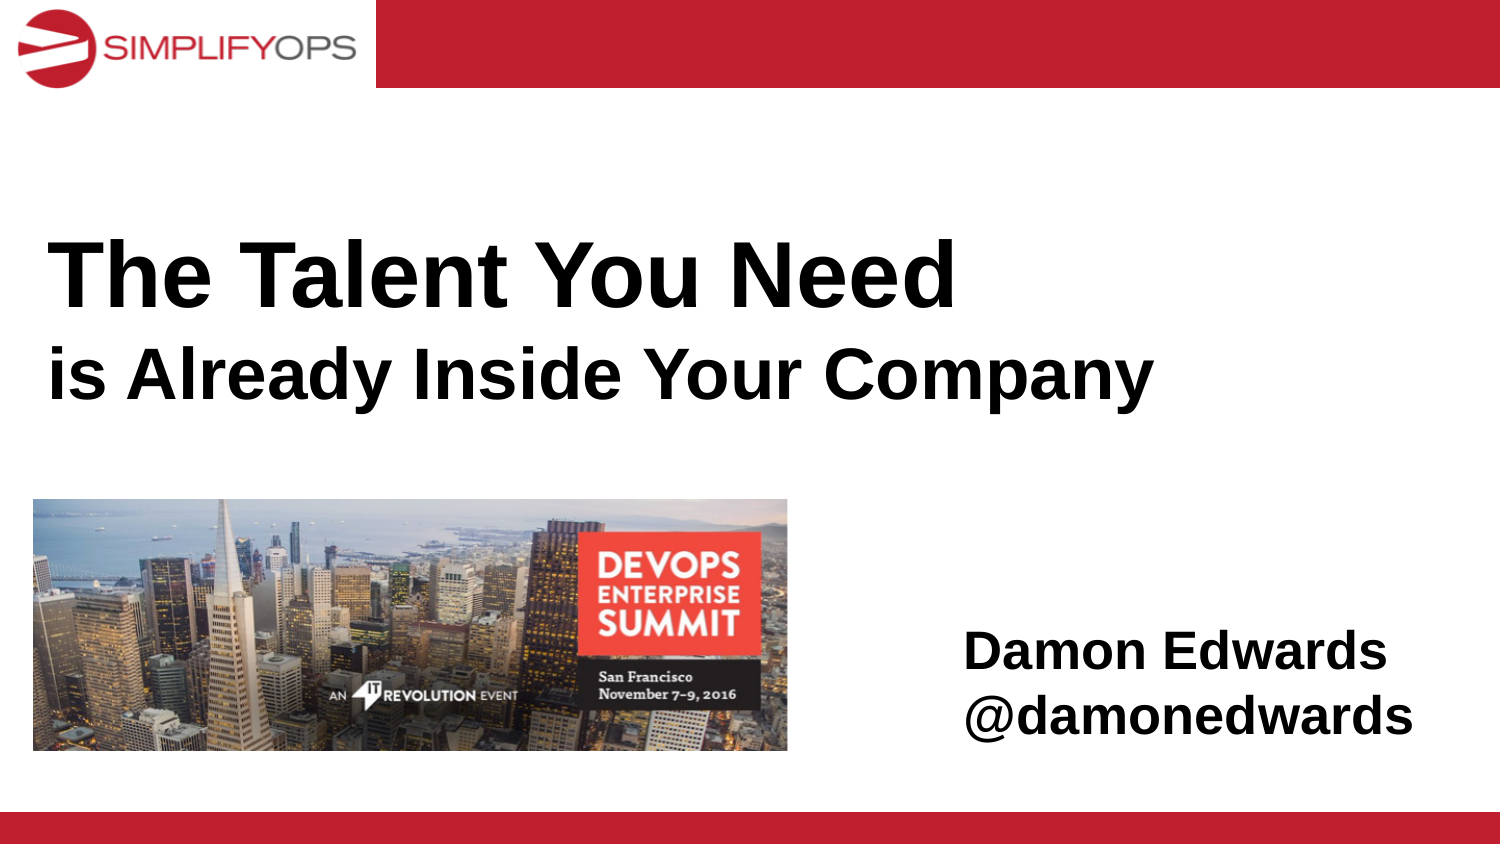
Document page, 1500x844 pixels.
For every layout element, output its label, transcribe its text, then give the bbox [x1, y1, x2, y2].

text_box Damon Edwards @damonedwards [948, 600, 1446, 761]
title The Talent You Need is Already Inside Your Company [31, 184, 1428, 430]
picture [33, 499, 788, 752]
picture [0, 0, 394, 115]
